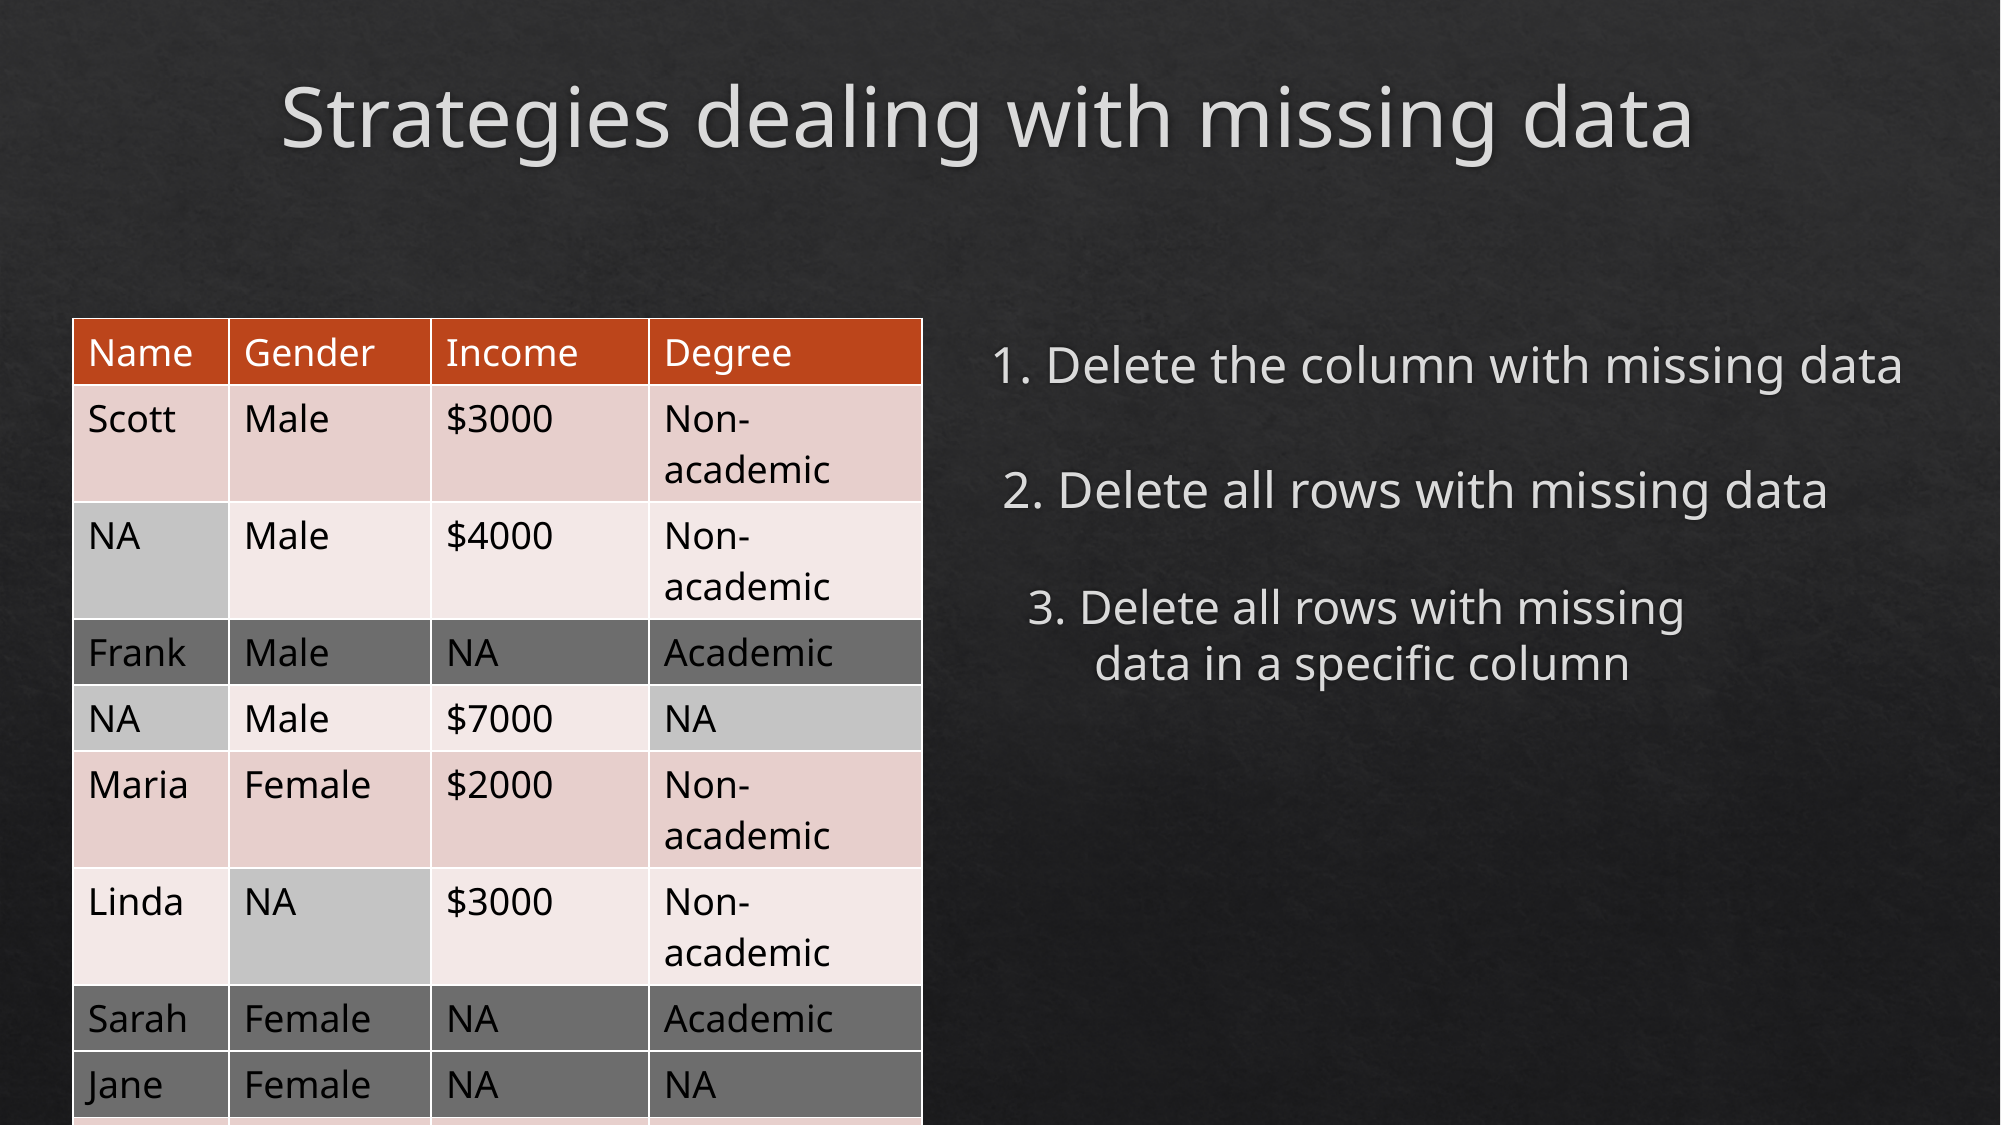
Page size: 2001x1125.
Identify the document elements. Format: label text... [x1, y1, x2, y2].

table_cell Linda [74, 869, 228, 984]
table_cell NA [432, 1052, 648, 1117]
table_cell $9000 [432, 1118, 648, 1125]
table_header Degree [650, 319, 921, 384]
table_cell Frank [74, 620, 228, 684]
table_cell NA [74, 503, 228, 618]
table_cell Male [230, 686, 430, 750]
table_cell $7000 [432, 686, 648, 750]
title Strategies dealing with missing data [150, 34, 1850, 194]
table_cell $4000 [432, 503, 648, 618]
table_cell Academic [650, 620, 921, 684]
table_header Gender [230, 319, 430, 384]
table_header Name [74, 319, 228, 384]
table_cell Non-academic [650, 869, 921, 984]
table_cell Non-academic [650, 503, 921, 618]
table_cell NA [432, 986, 648, 1050]
table_cell Female [230, 986, 430, 1050]
table_cell NA [230, 869, 430, 984]
table_cell Academic [650, 986, 921, 1050]
table_cell Maria [74, 752, 228, 867]
text_box 3. Delete all rows with missing data in a specific column [923, 570, 1905, 698]
table_cell Female [230, 752, 430, 867]
table_cell Jane [74, 1052, 228, 1117]
table_cell Non-academic [650, 1118, 921, 1125]
table_cell Sarah [74, 986, 228, 1050]
table_header Income [432, 319, 648, 384]
table_cell $3000 [432, 386, 648, 501]
table_cell NA [74, 686, 228, 750]
table_cell NA [432, 620, 648, 684]
table_cell Female [230, 1118, 430, 1125]
table_cell Male [230, 386, 430, 501]
table_cell NA [650, 686, 921, 750]
table_cell Male [230, 620, 430, 684]
table_cell Wendy [74, 1118, 228, 1125]
table_cell Scott [74, 386, 228, 501]
text_box 1. Delete the column with missing data [922, 313, 1974, 414]
table_cell Female [230, 1052, 430, 1117]
table_cell $2000 [432, 752, 648, 867]
text_box 2. Delete all rows with missing data [923, 438, 1943, 539]
table_cell Non-academic [650, 752, 921, 867]
table_cell $3000 [432, 869, 648, 984]
table_cell Non-academic [650, 386, 921, 501]
table_cell NA [650, 1052, 921, 1117]
table_cell Male [230, 503, 430, 618]
